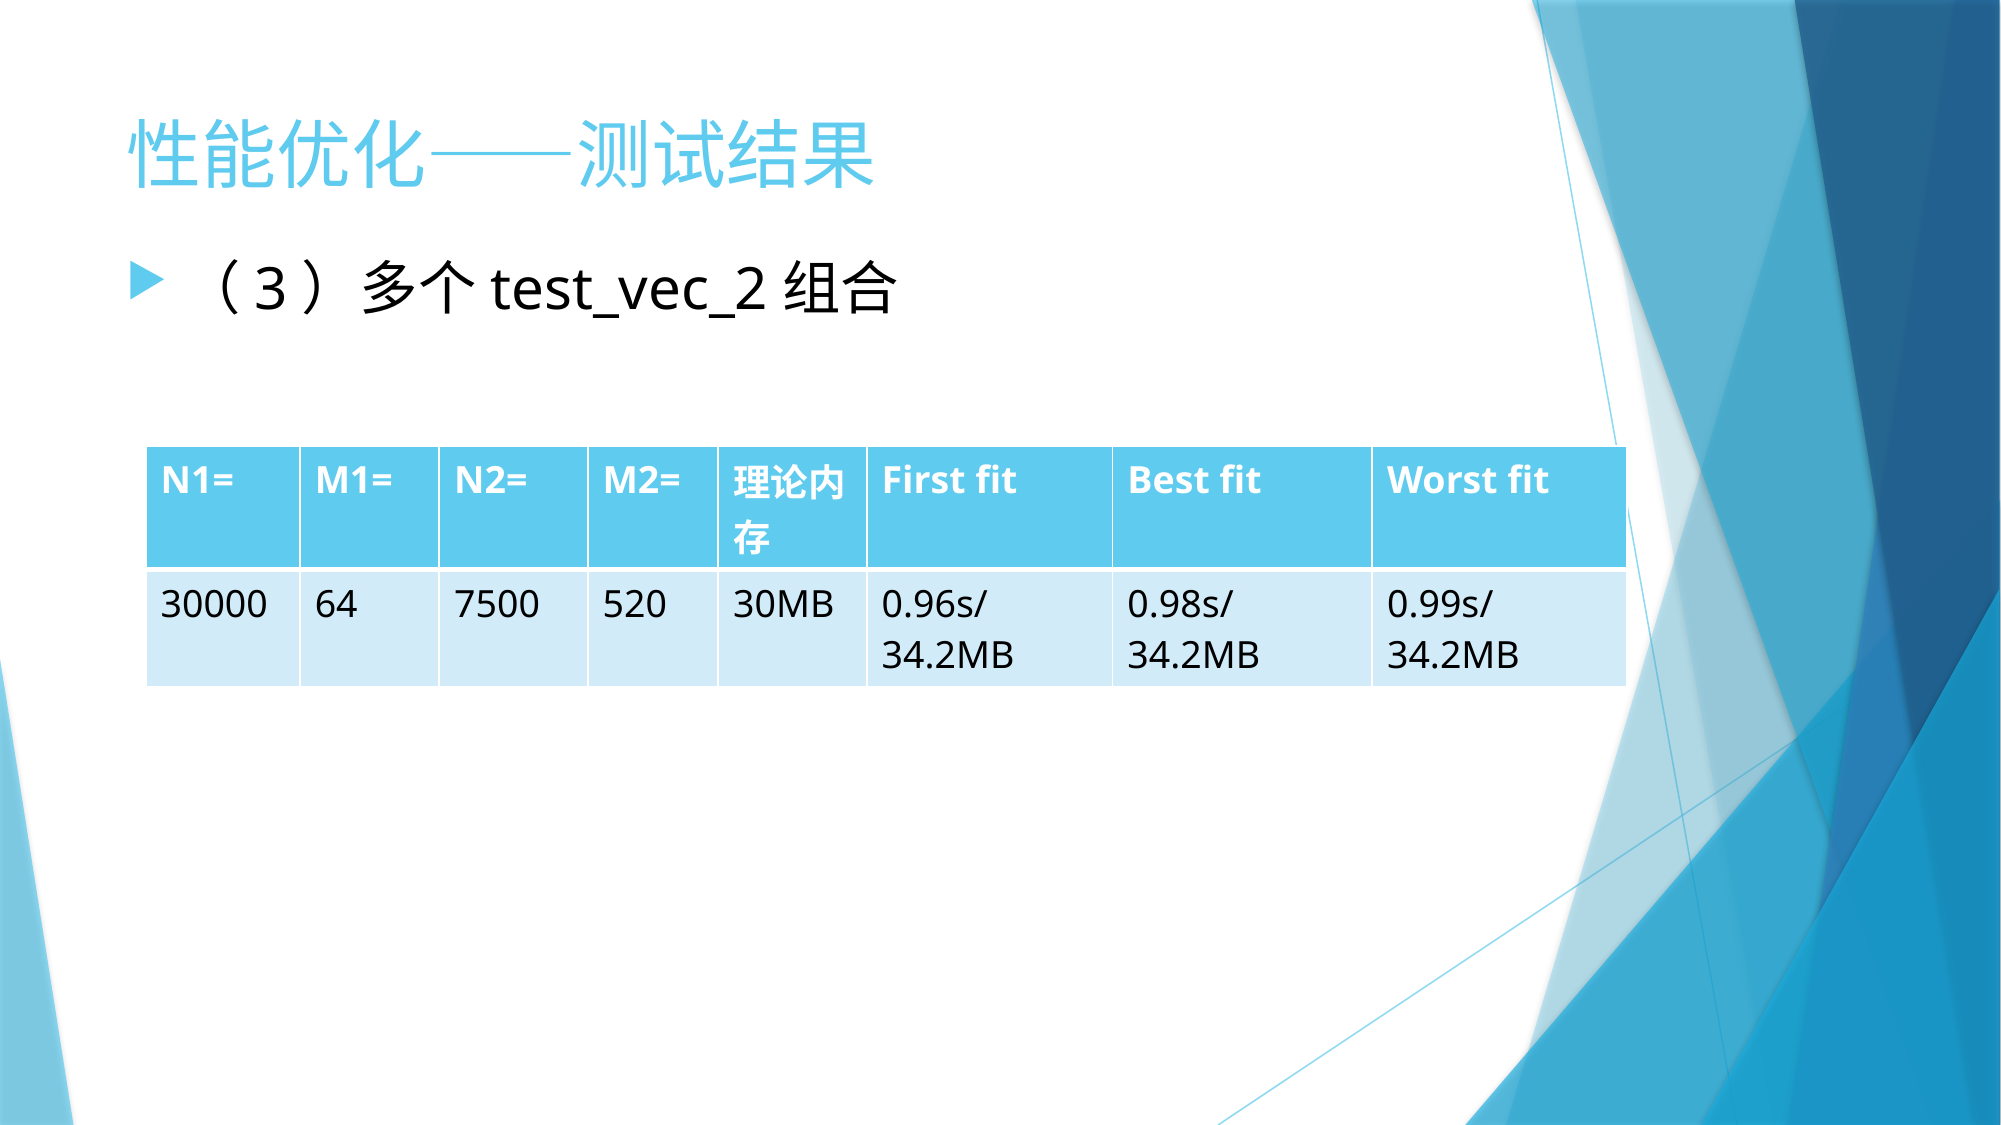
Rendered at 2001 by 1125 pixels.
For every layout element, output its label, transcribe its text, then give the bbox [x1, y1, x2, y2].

table_cell 0.99s/34.2MB [1373, 572, 1626, 686]
table_cell 30MB [719, 572, 866, 686]
table_cell 520 [589, 572, 717, 686]
table_header M2= [589, 447, 717, 567]
table_header First fit [868, 447, 1112, 567]
table_cell 30000 [147, 572, 299, 686]
table_header 理论内存 [719, 447, 866, 567]
table_cell 0.98s/34.2MB [1113, 572, 1371, 686]
list （3）多个test_vec_2组合 [111, 243, 1536, 1073]
table_header N2= [440, 447, 587, 567]
table_header Best fit [1113, 447, 1371, 567]
title 性能优化——测试结果 [111, 99, 1522, 243]
table_cell 7500 [440, 572, 587, 686]
table_cell 0.96s/34.2MB [868, 572, 1112, 686]
table_cell 64 [301, 572, 438, 686]
table_header Worst fit [1373, 447, 1626, 567]
table_header M1= [301, 447, 438, 567]
table_header N1= [147, 447, 299, 567]
